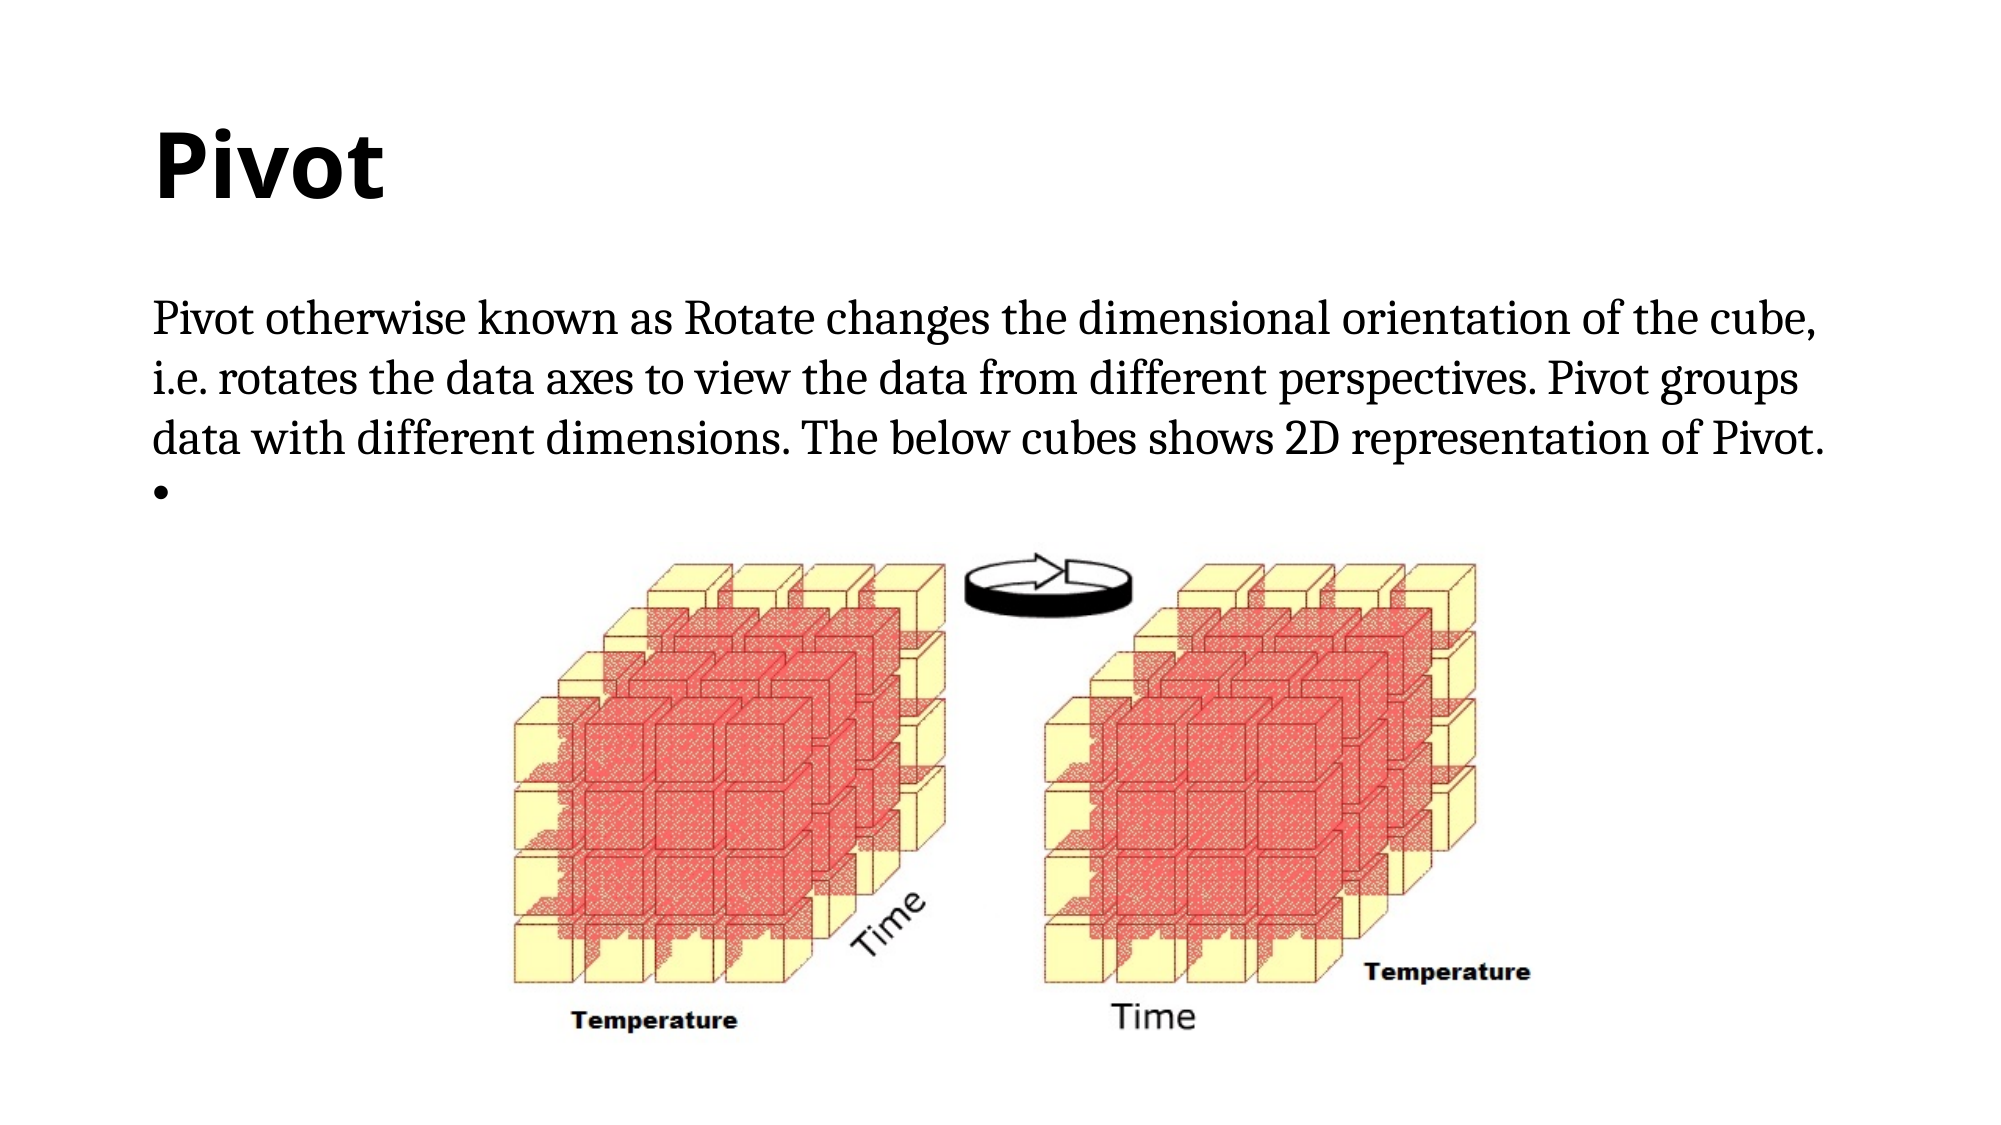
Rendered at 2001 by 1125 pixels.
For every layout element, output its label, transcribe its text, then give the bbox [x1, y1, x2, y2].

picture [458, 542, 1542, 1072]
text_box Pivot [137, 59, 1863, 277]
text_box Pivot otherwise known as Rotate changes the dimensional orientation of the cube, i.e. rotates the data axes to view the data from different perspectives. Pivot groups data with different dimensions. The below cubes shows 2D representation of Pivot. [137, 277, 1863, 1014]
